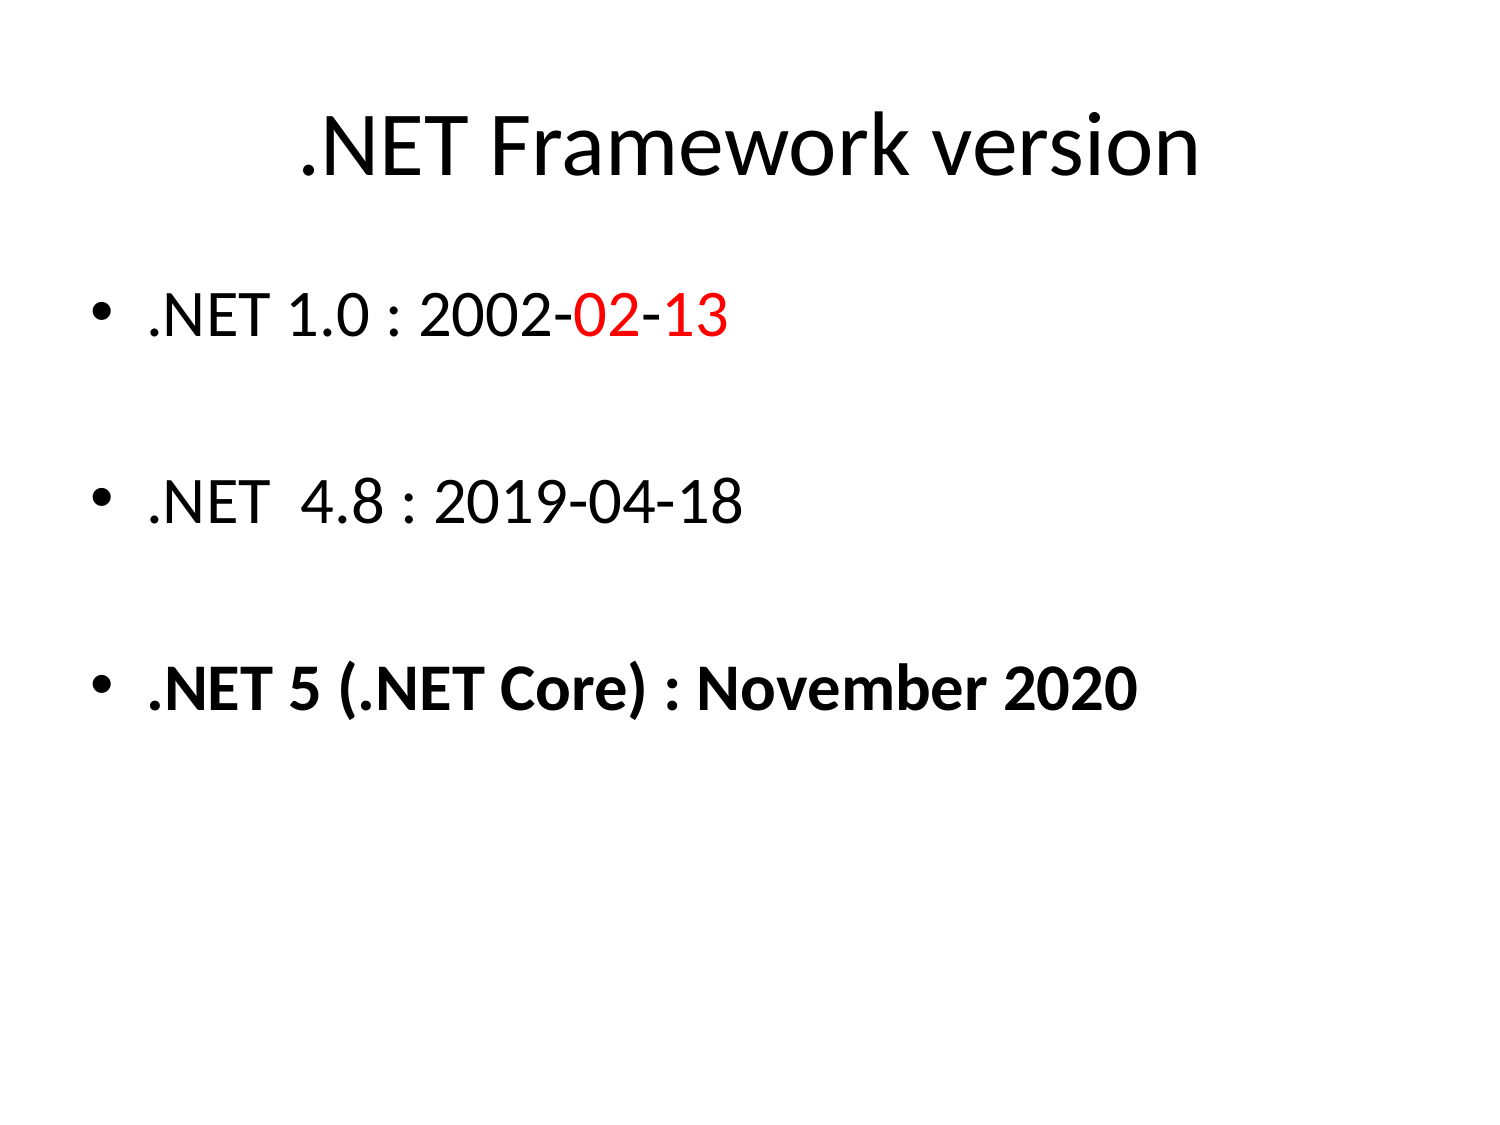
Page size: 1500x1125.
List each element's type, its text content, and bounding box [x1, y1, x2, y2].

list .NET 1.0 : 2002-02-13 .NET 4.8 : 2019-04-18 .NET 5 (.NET Core) : November 2020 [75, 262, 1425, 1005]
title .NET Framework version [75, 45, 1425, 233]
